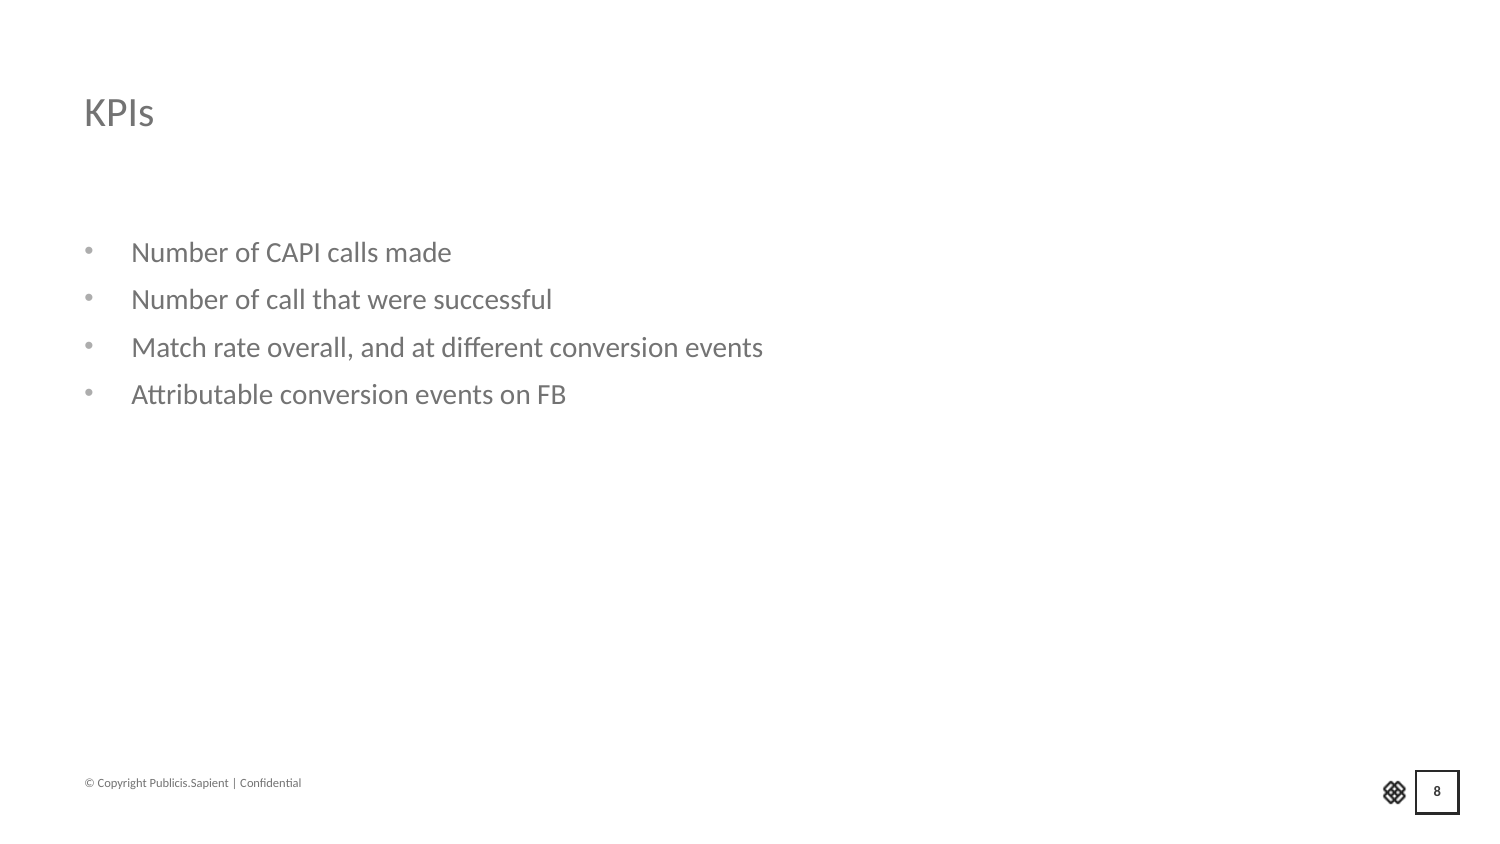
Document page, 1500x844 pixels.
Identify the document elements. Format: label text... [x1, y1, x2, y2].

picture [1373, 770, 1415, 814]
title KPIs [84, 84, 1417, 187]
list Number of CAPI calls made Number of call that were successful Match rate overall, and at different conversion events Attributable conversion events on FB [84, 232, 1417, 695]
